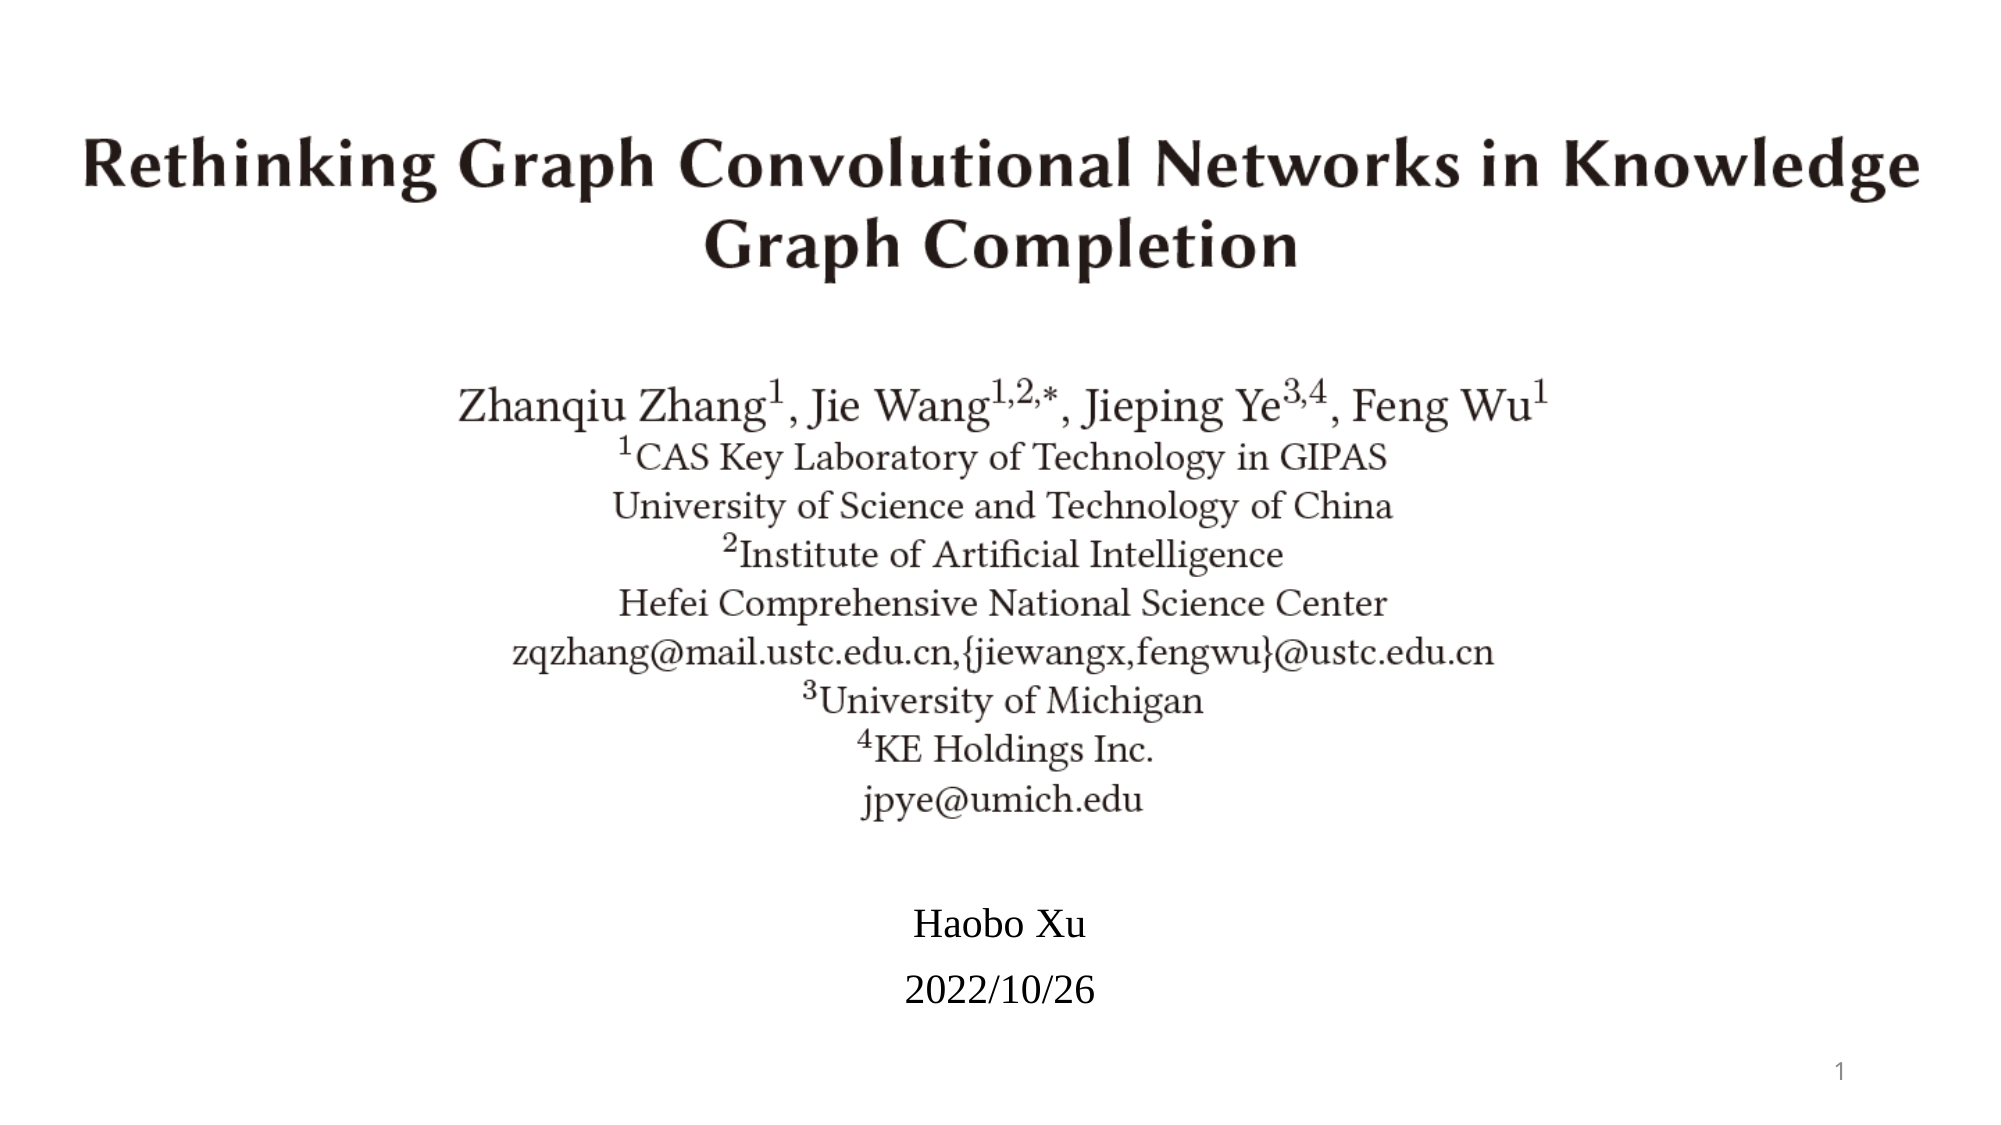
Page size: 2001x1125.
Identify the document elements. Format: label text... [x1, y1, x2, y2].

picture [63, 100, 1962, 844]
subtitle Haobo Xu 2022/10/26 [605, 844, 1394, 1125]
slide_number 1 [1412, 1042, 1863, 1103]
